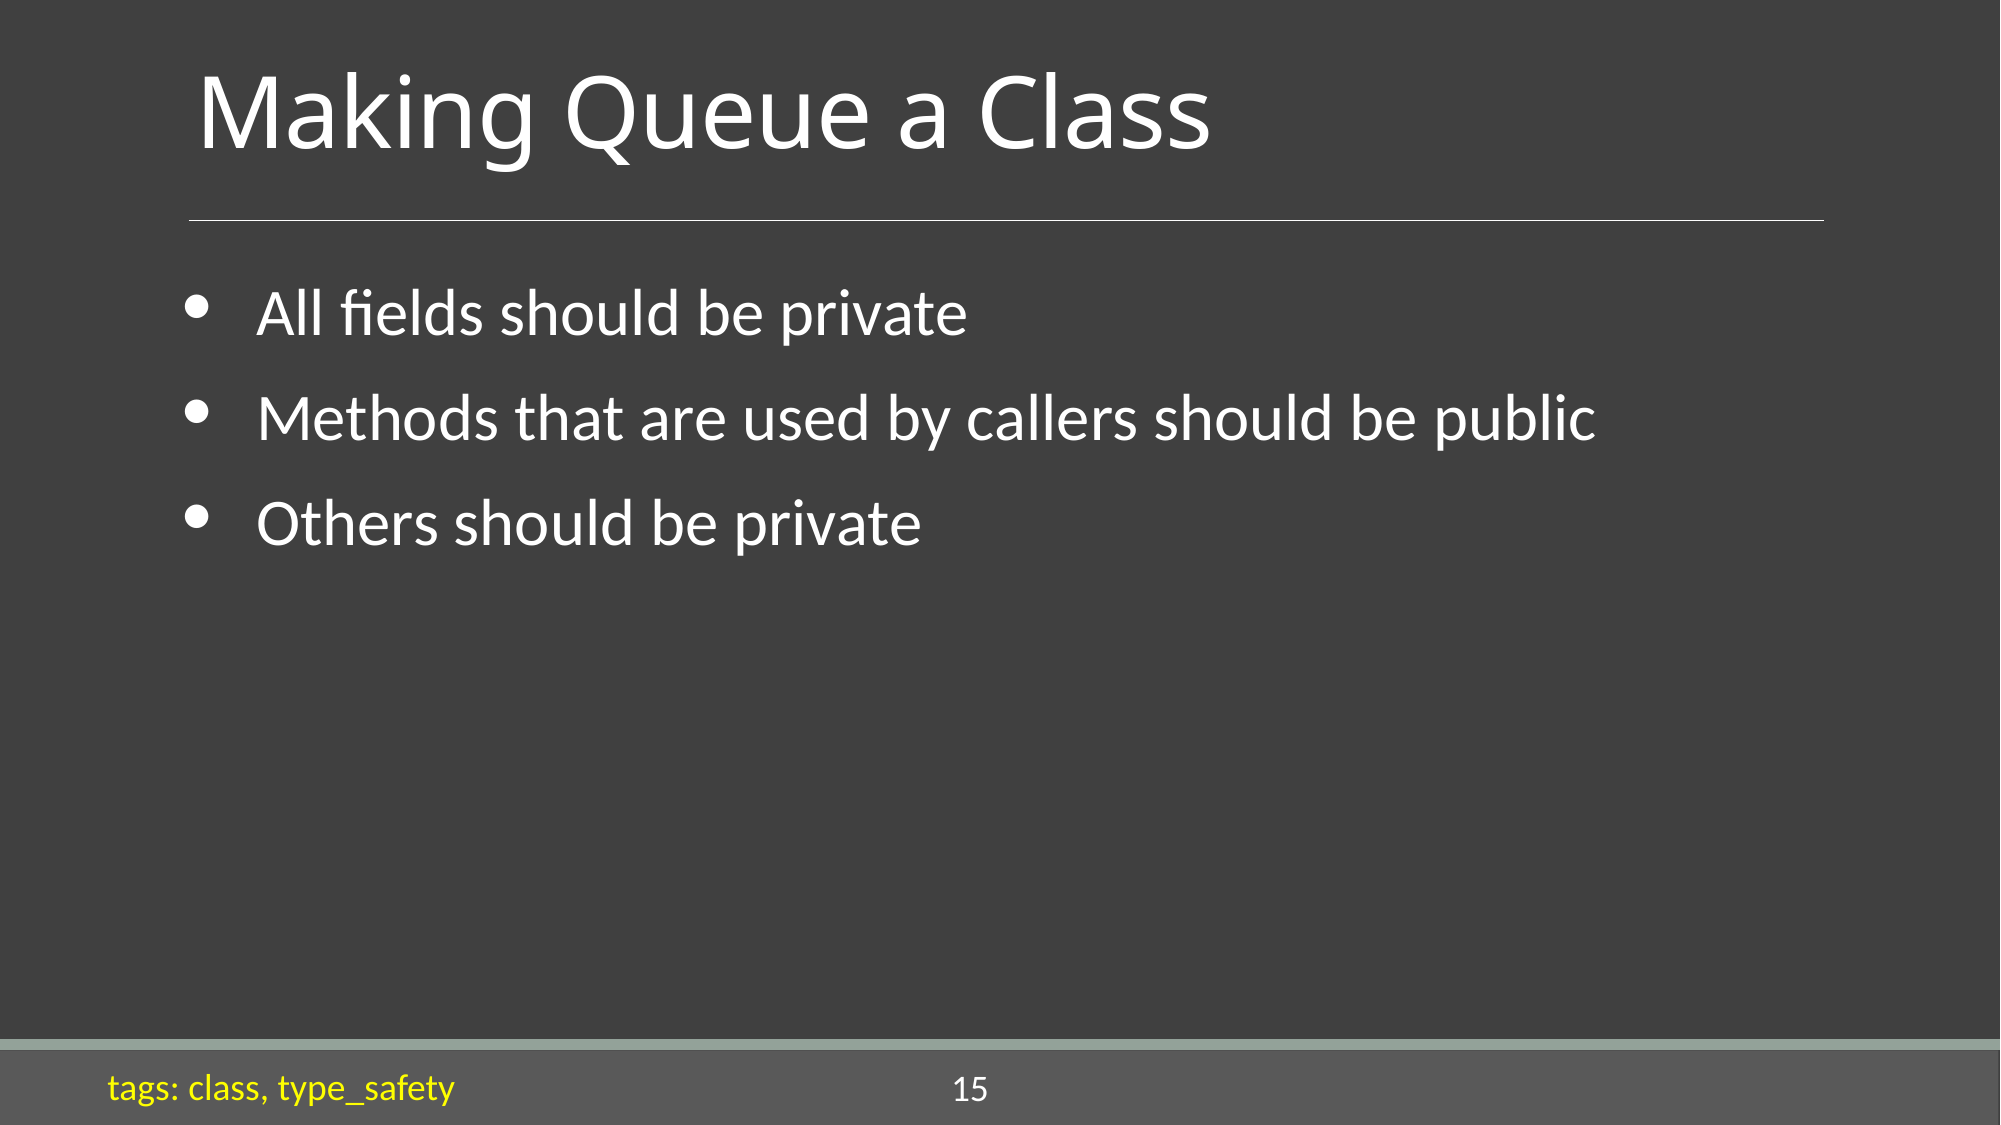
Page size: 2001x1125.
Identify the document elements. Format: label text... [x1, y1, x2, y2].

list All fields should be private Methods that are used by callers should be public Others should be private [180, 261, 1915, 1001]
title Making Queue a Class [180, 33, 1830, 177]
text_box tags: class, type_safety [92, 1055, 489, 1115]
